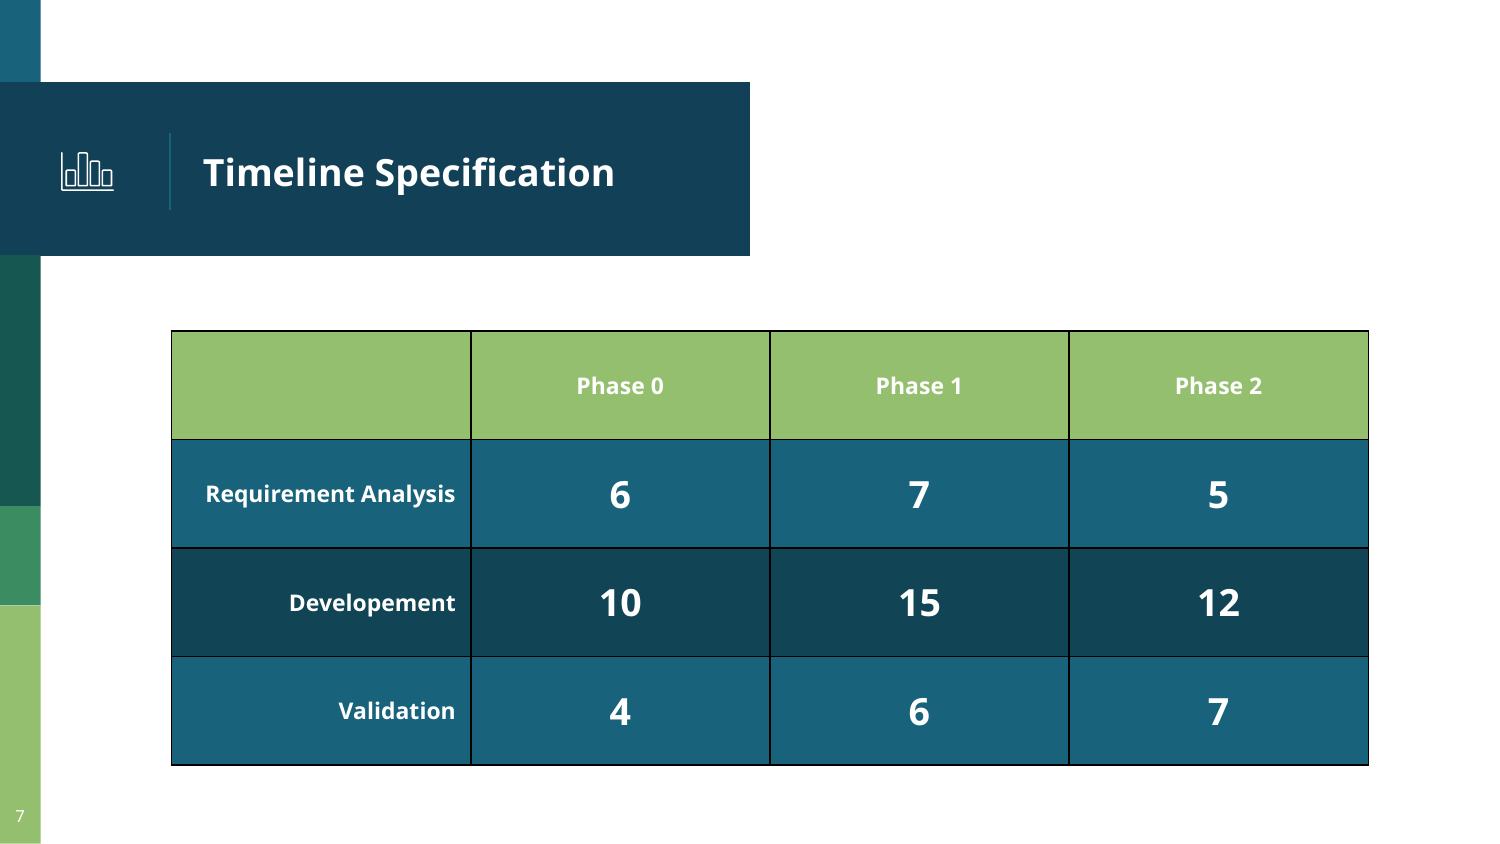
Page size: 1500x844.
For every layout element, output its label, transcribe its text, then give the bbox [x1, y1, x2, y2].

table_header Phase 1 [771, 332, 1068, 439]
table_cell 12 [1070, 549, 1368, 656]
table_cell 15 [771, 549, 1068, 656]
table_header [172, 332, 470, 439]
table_cell 7 [1070, 657, 1368, 764]
table_cell 6 [472, 440, 769, 547]
table_cell 5 [1070, 440, 1368, 547]
slide_number 7 [0, 790, 49, 844]
table_cell Developement [172, 549, 470, 656]
table_cell 6 [771, 657, 1068, 764]
table_cell 10 [472, 549, 769, 656]
table_header Phase 2 [1070, 332, 1368, 439]
table_cell Requirement Analysis [172, 440, 470, 547]
title Timeline Specification [187, 87, 715, 256]
table_cell Validation [172, 657, 470, 764]
table_cell 4 [472, 657, 769, 764]
table_cell 7 [771, 440, 1068, 547]
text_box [61, 152, 114, 191]
table_header Phase 0 [472, 332, 769, 439]
